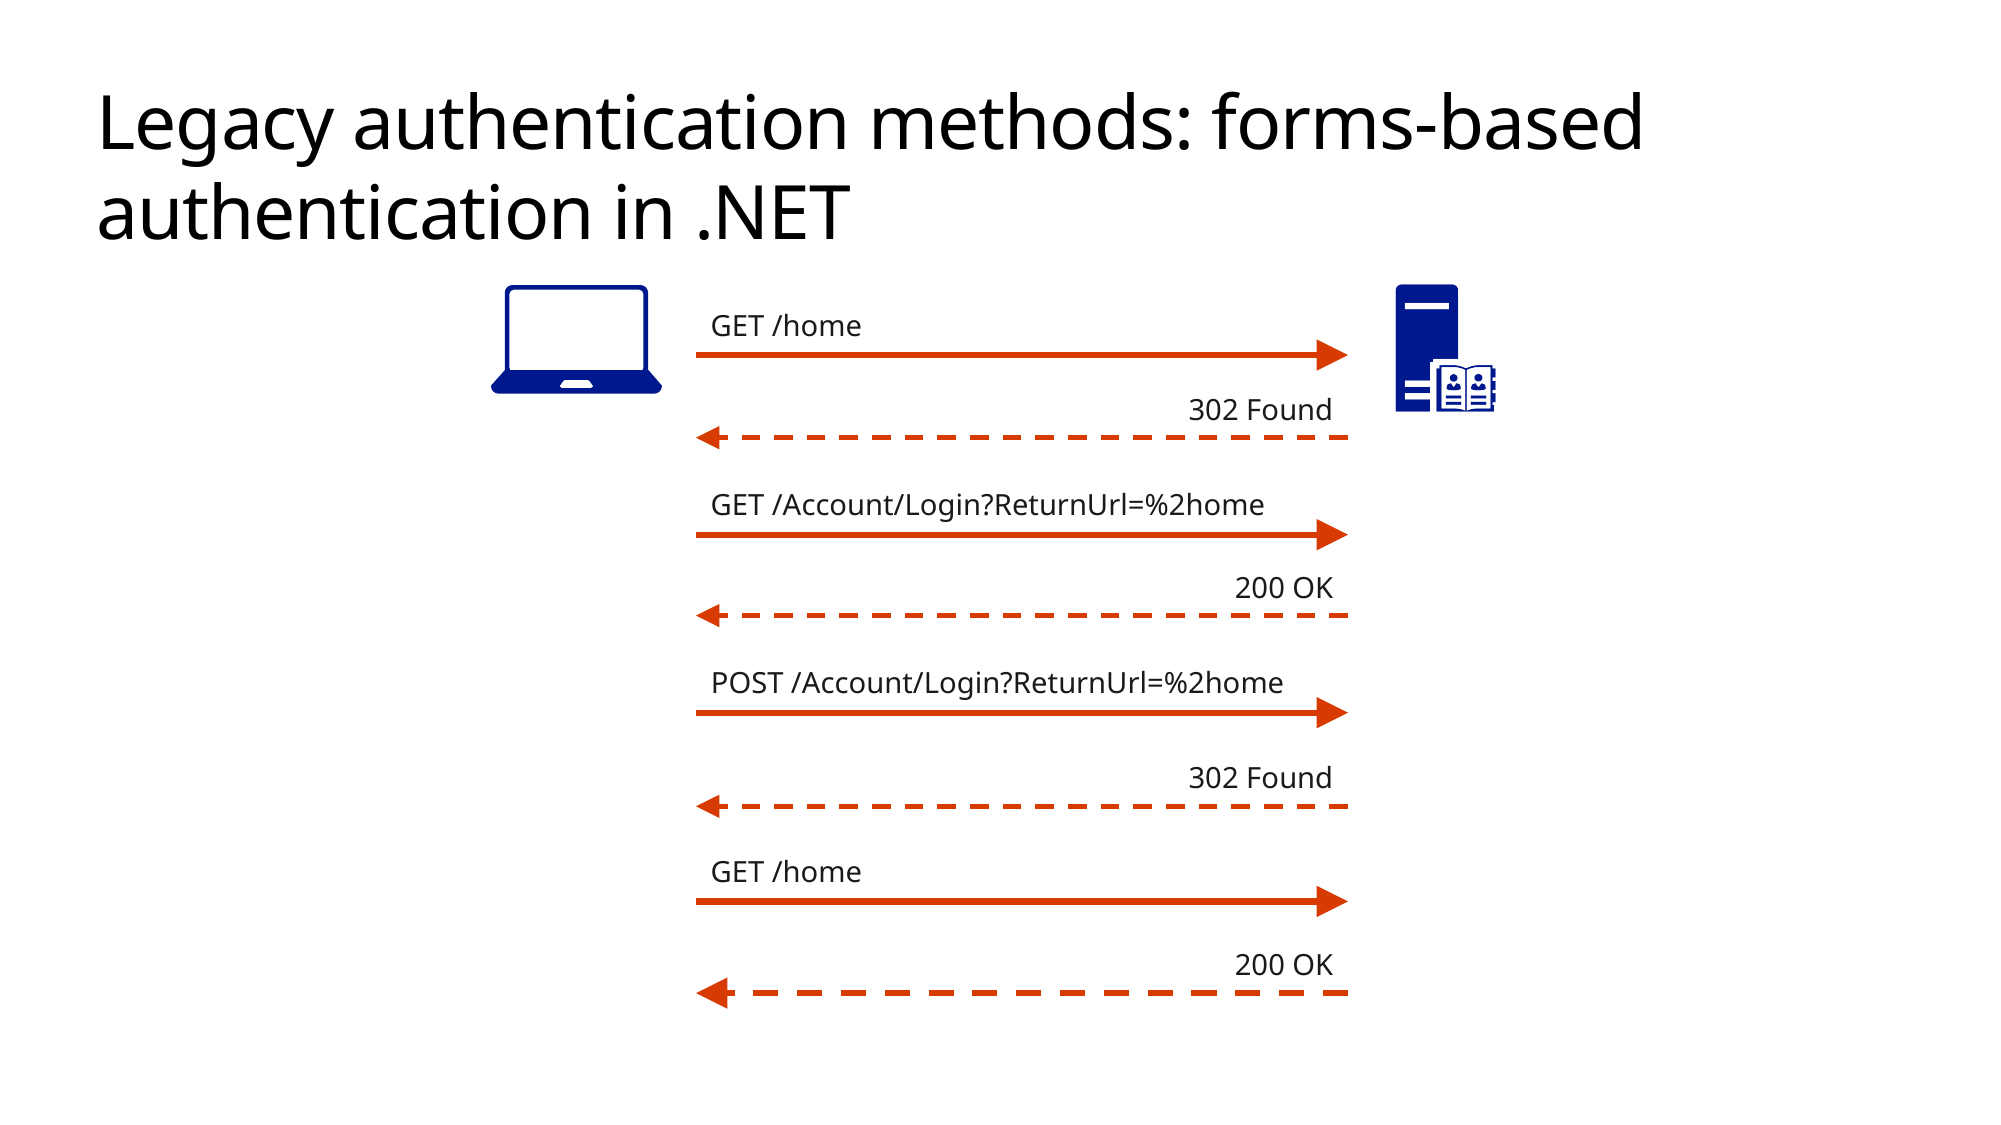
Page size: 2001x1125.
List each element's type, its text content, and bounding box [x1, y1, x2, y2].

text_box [695, 299, 1349, 356]
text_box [695, 383, 1349, 438]
text_box [440, 257, 1561, 1029]
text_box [695, 845, 1349, 902]
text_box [695, 938, 1349, 994]
title Legacy authentication methods: forms-based authentication in .NET [96, 75, 1904, 257]
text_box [695, 478, 1349, 535]
picture [490, 284, 663, 394]
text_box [695, 561, 1349, 616]
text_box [695, 656, 1349, 713]
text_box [695, 752, 1349, 807]
picture [1381, 283, 1510, 412]
